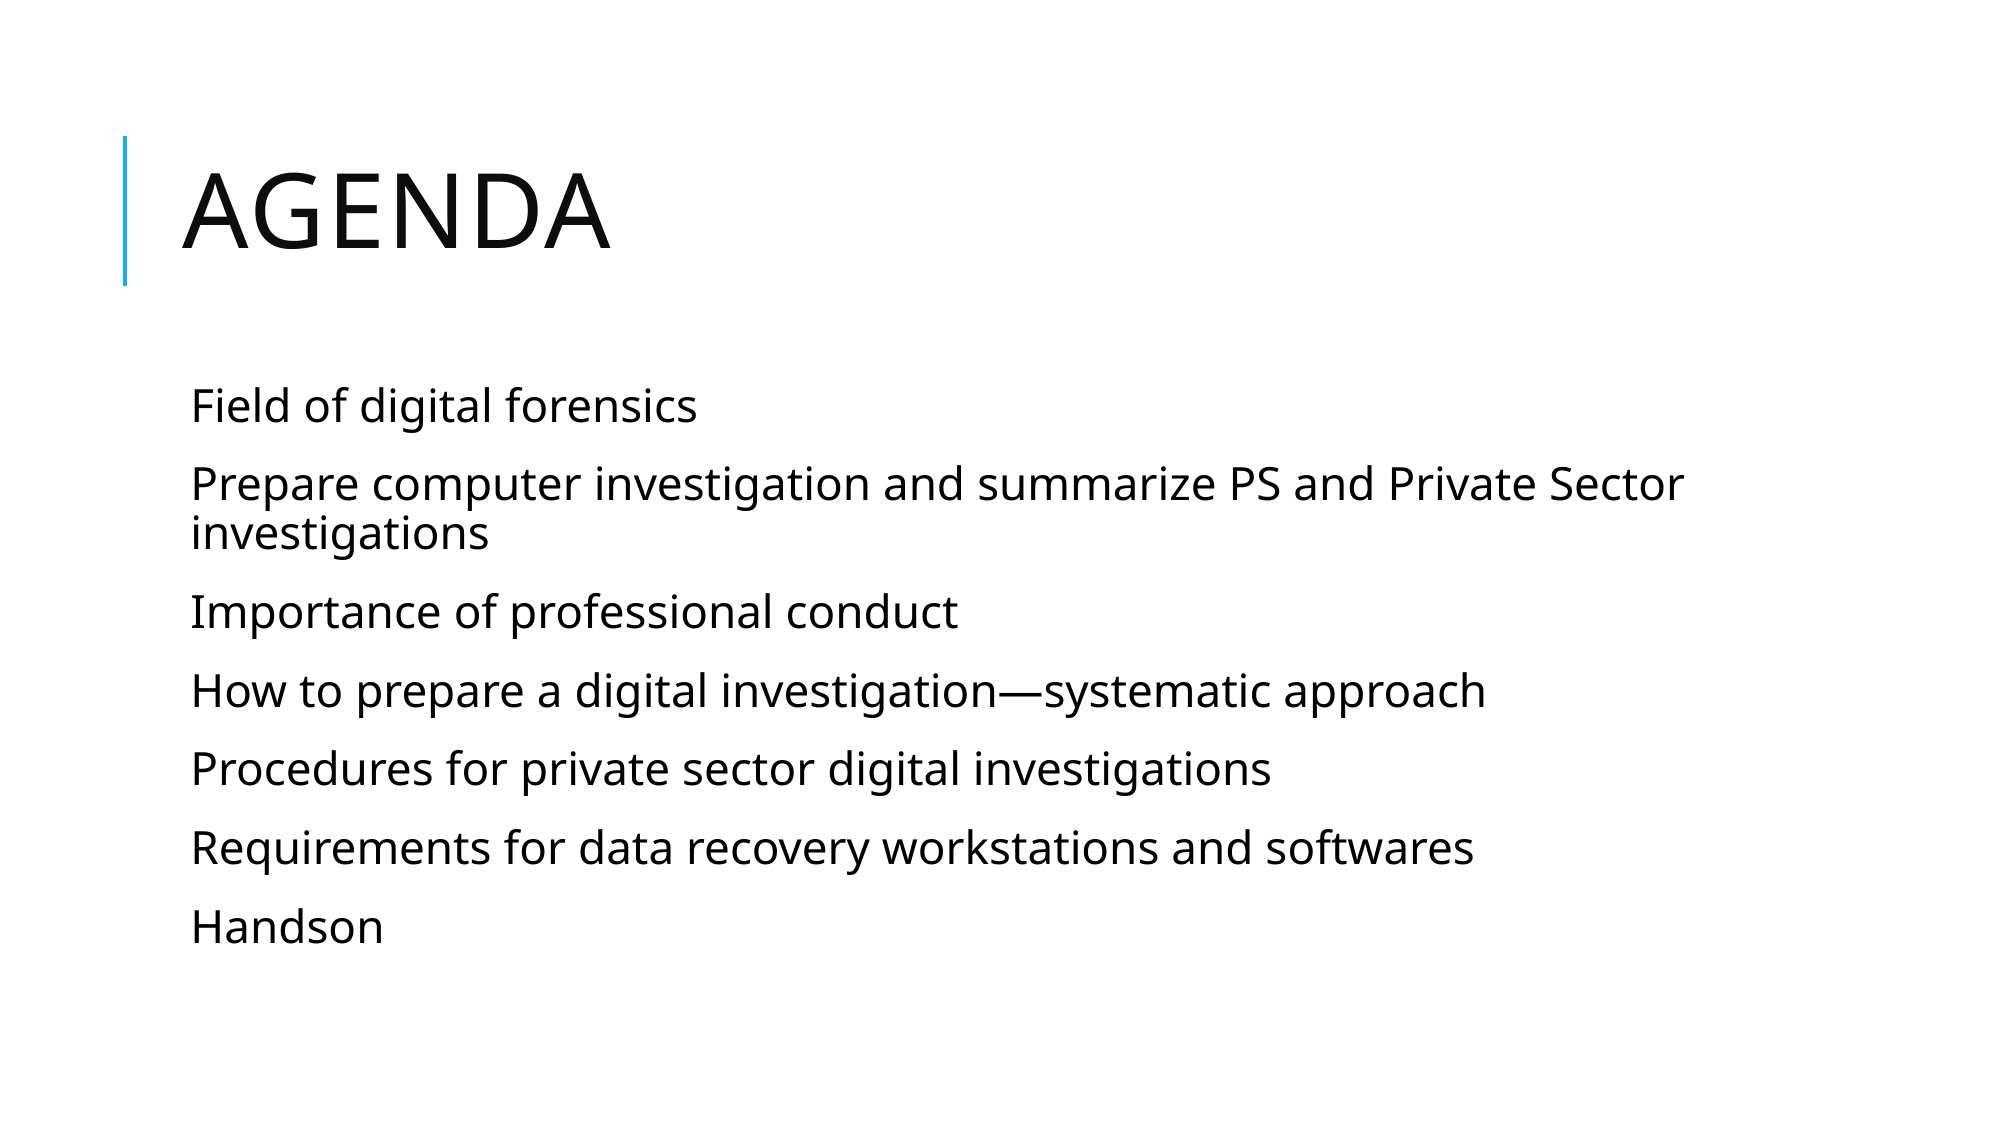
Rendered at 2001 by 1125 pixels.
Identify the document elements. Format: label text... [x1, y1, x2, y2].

list Field of digital forensics Prepare computer investigation and summarize PS and Private Sector investigations Importance of professional conduct How to prepare a digital investigation—systematic approach Procedures for private sector digital investigations Requirements for data recovery workstations and softwares Handson [168, 375, 1763, 1035]
title Agenda [168, 96, 1763, 342]
